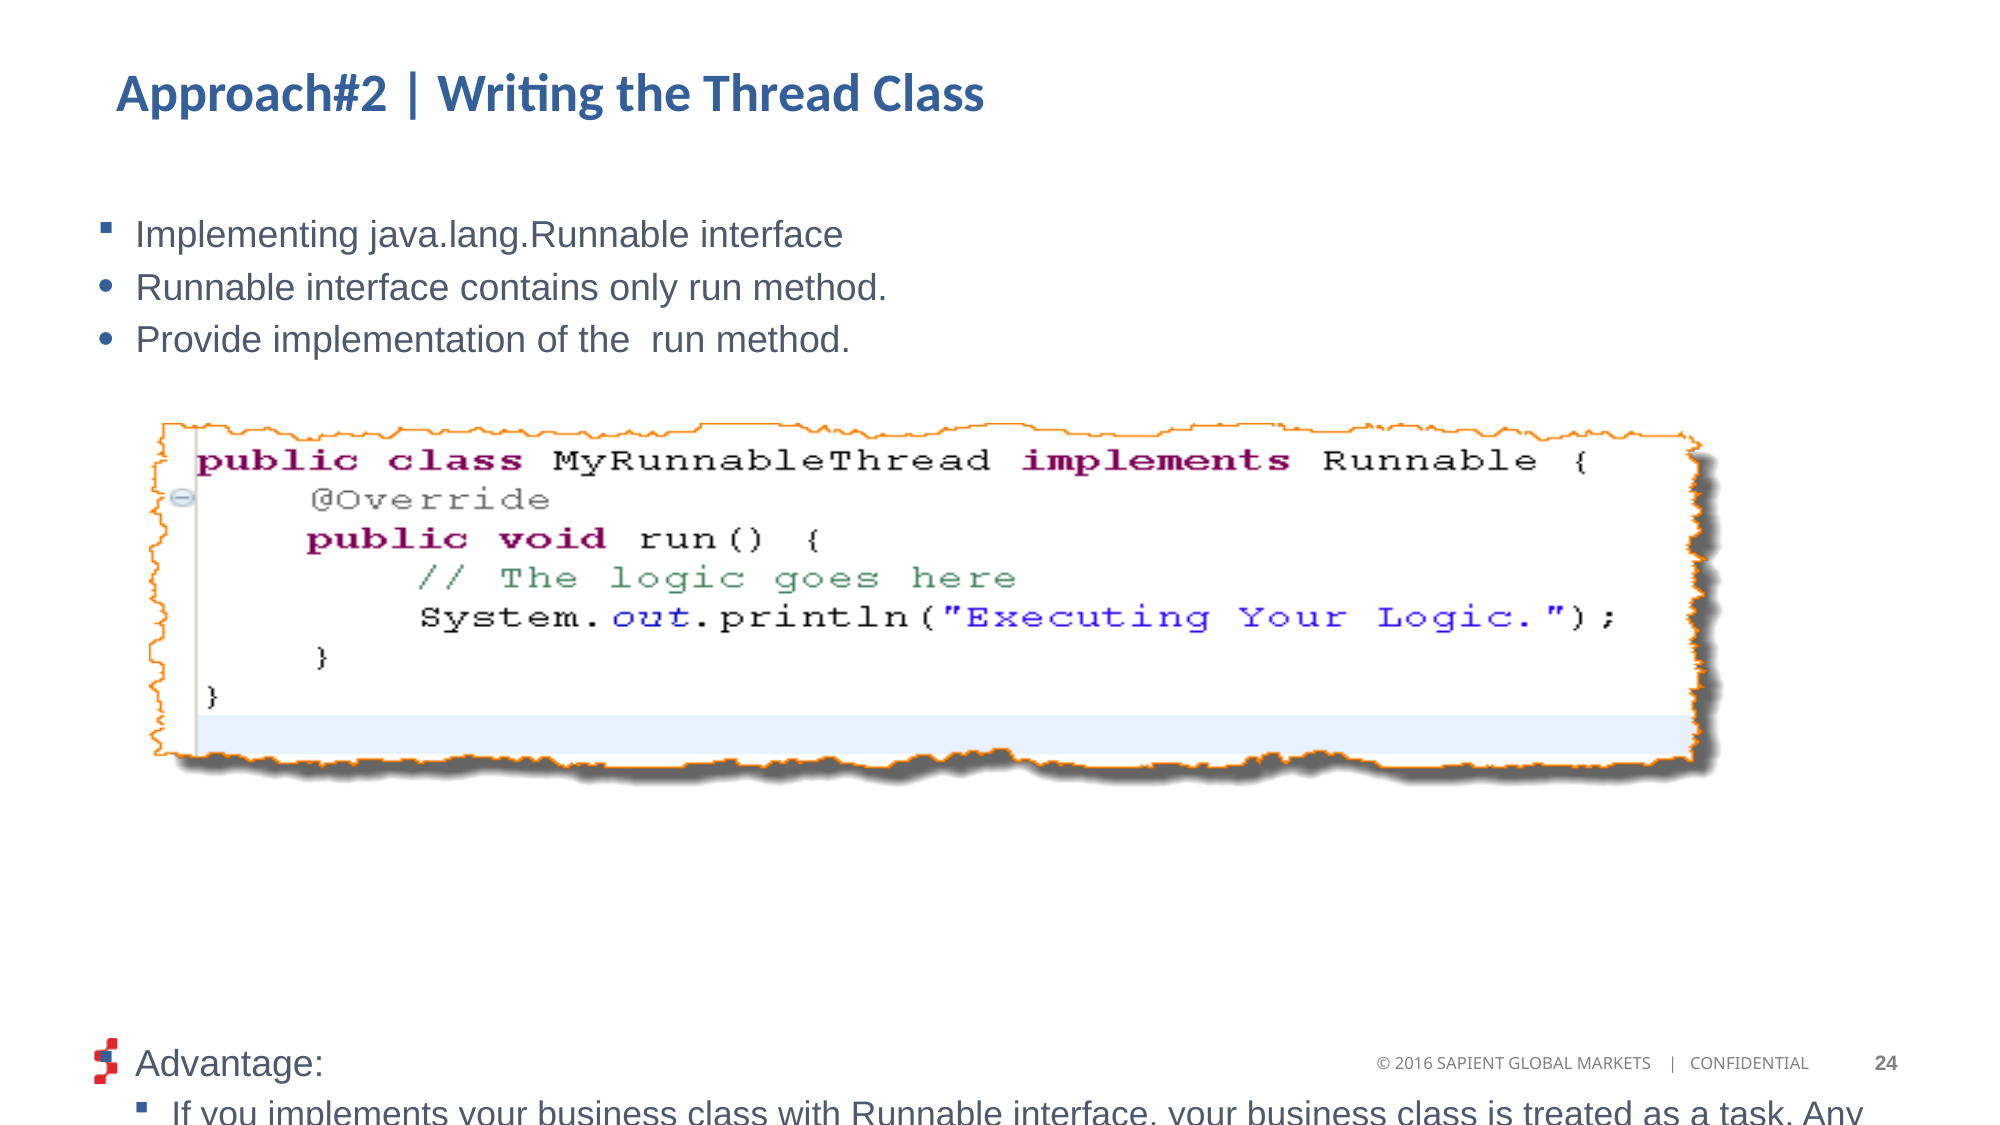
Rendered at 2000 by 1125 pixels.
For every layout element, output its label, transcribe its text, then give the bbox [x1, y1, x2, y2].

title Approach#2 | Writing the Thread Class [116, 50, 1967, 163]
list Implementing java.lang.Runnable interface Runnable interface contains only run method. Provide implementation of the run method. Advantage: If you implements your business class with Runnable interface, your business class is treated as a task. Any thread can schedule this task and this task can be scheduled by any number of threads. [97, 210, 1900, 1050]
picture [149, 423, 1750, 801]
